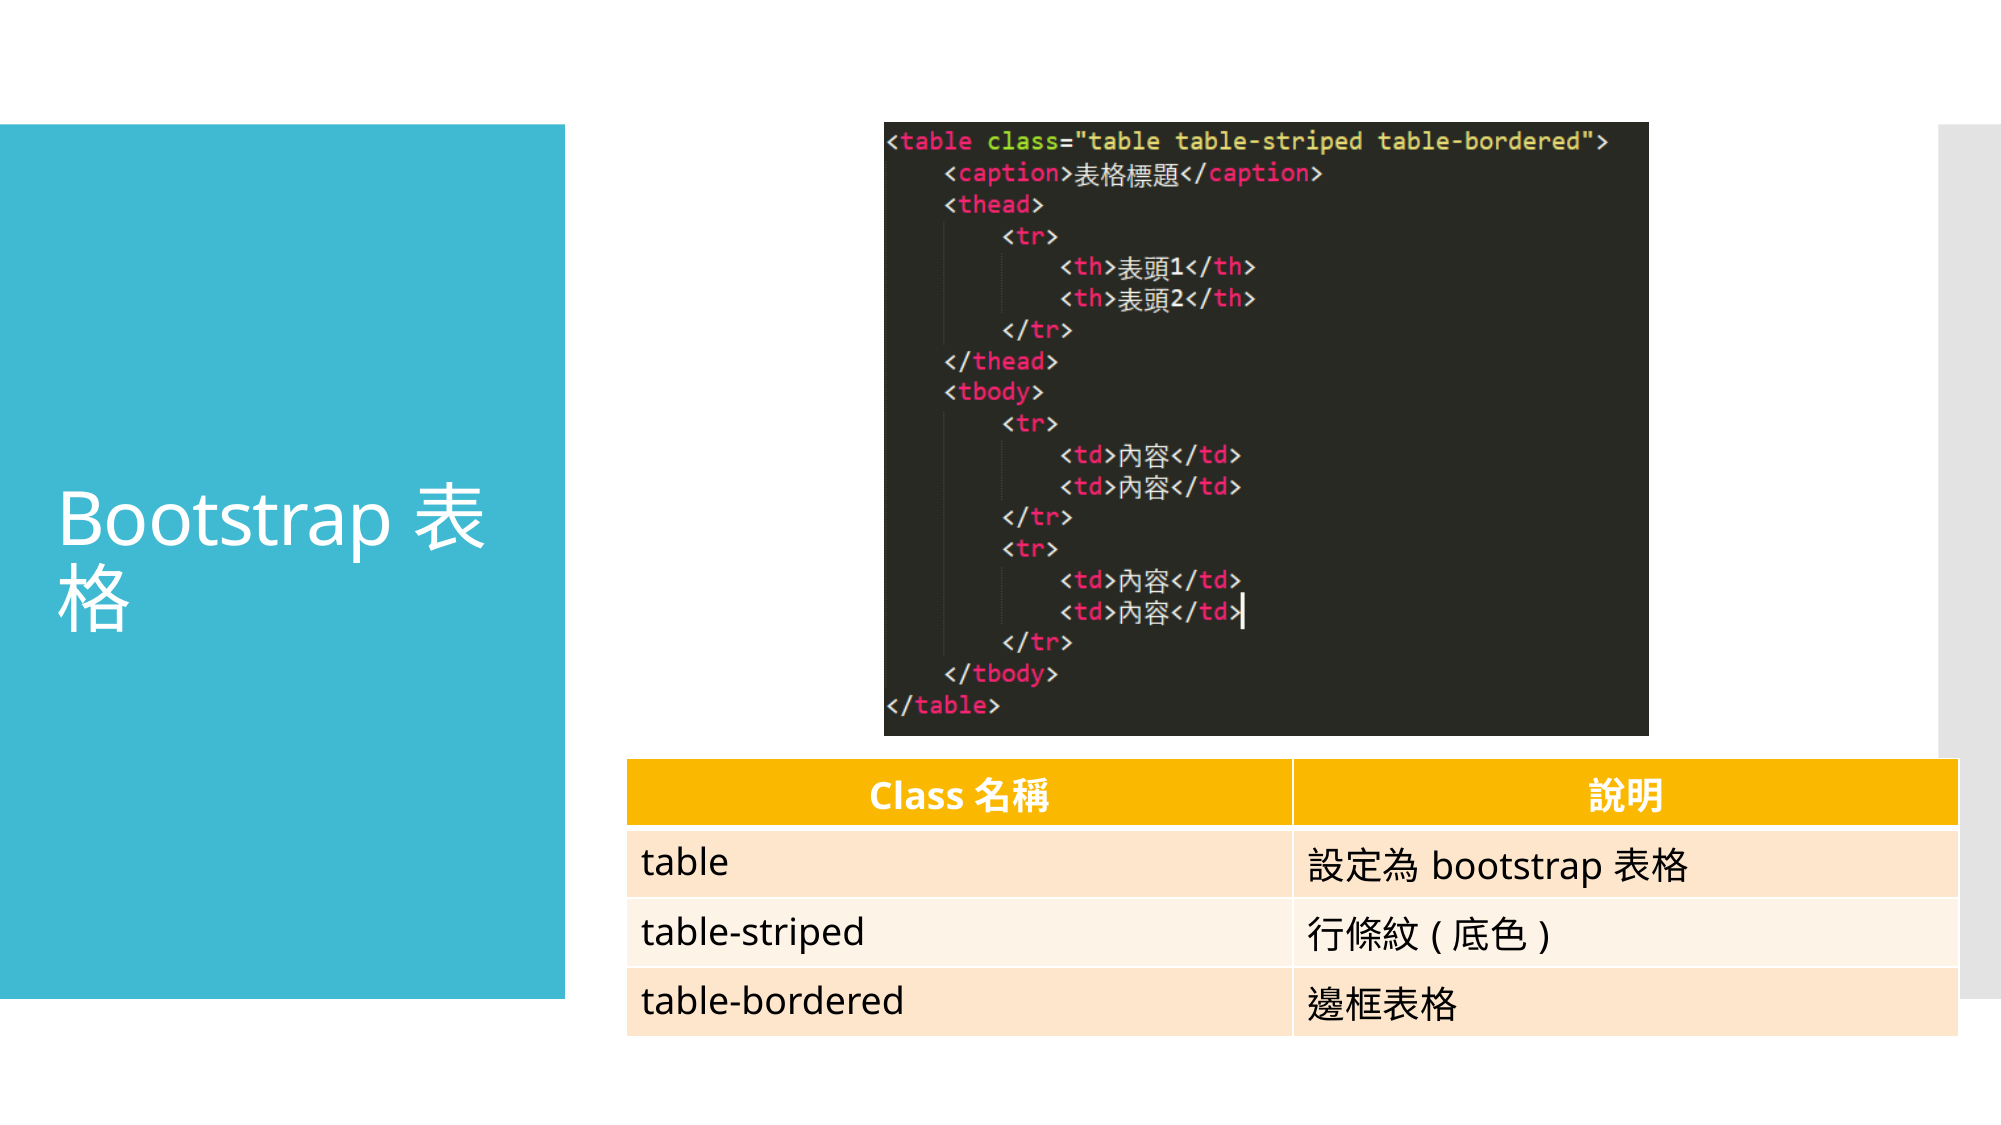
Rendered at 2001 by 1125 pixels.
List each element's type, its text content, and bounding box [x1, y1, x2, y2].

table_cell table [627, 831, 1292, 897]
table_cell 行條紋(底色) [1294, 899, 1958, 966]
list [883, 122, 1649, 736]
table_cell table-bordered [627, 968, 1292, 1036]
table_cell 邊框表格 [1294, 968, 1958, 1036]
table_header 說明 [1294, 759, 1958, 825]
table_header Class名稱 [627, 759, 1292, 825]
table_cell table-striped [627, 899, 1292, 966]
table_cell 設定為bootstrap表格 [1294, 831, 1958, 897]
title Bootstrap表格 [41, 184, 525, 940]
